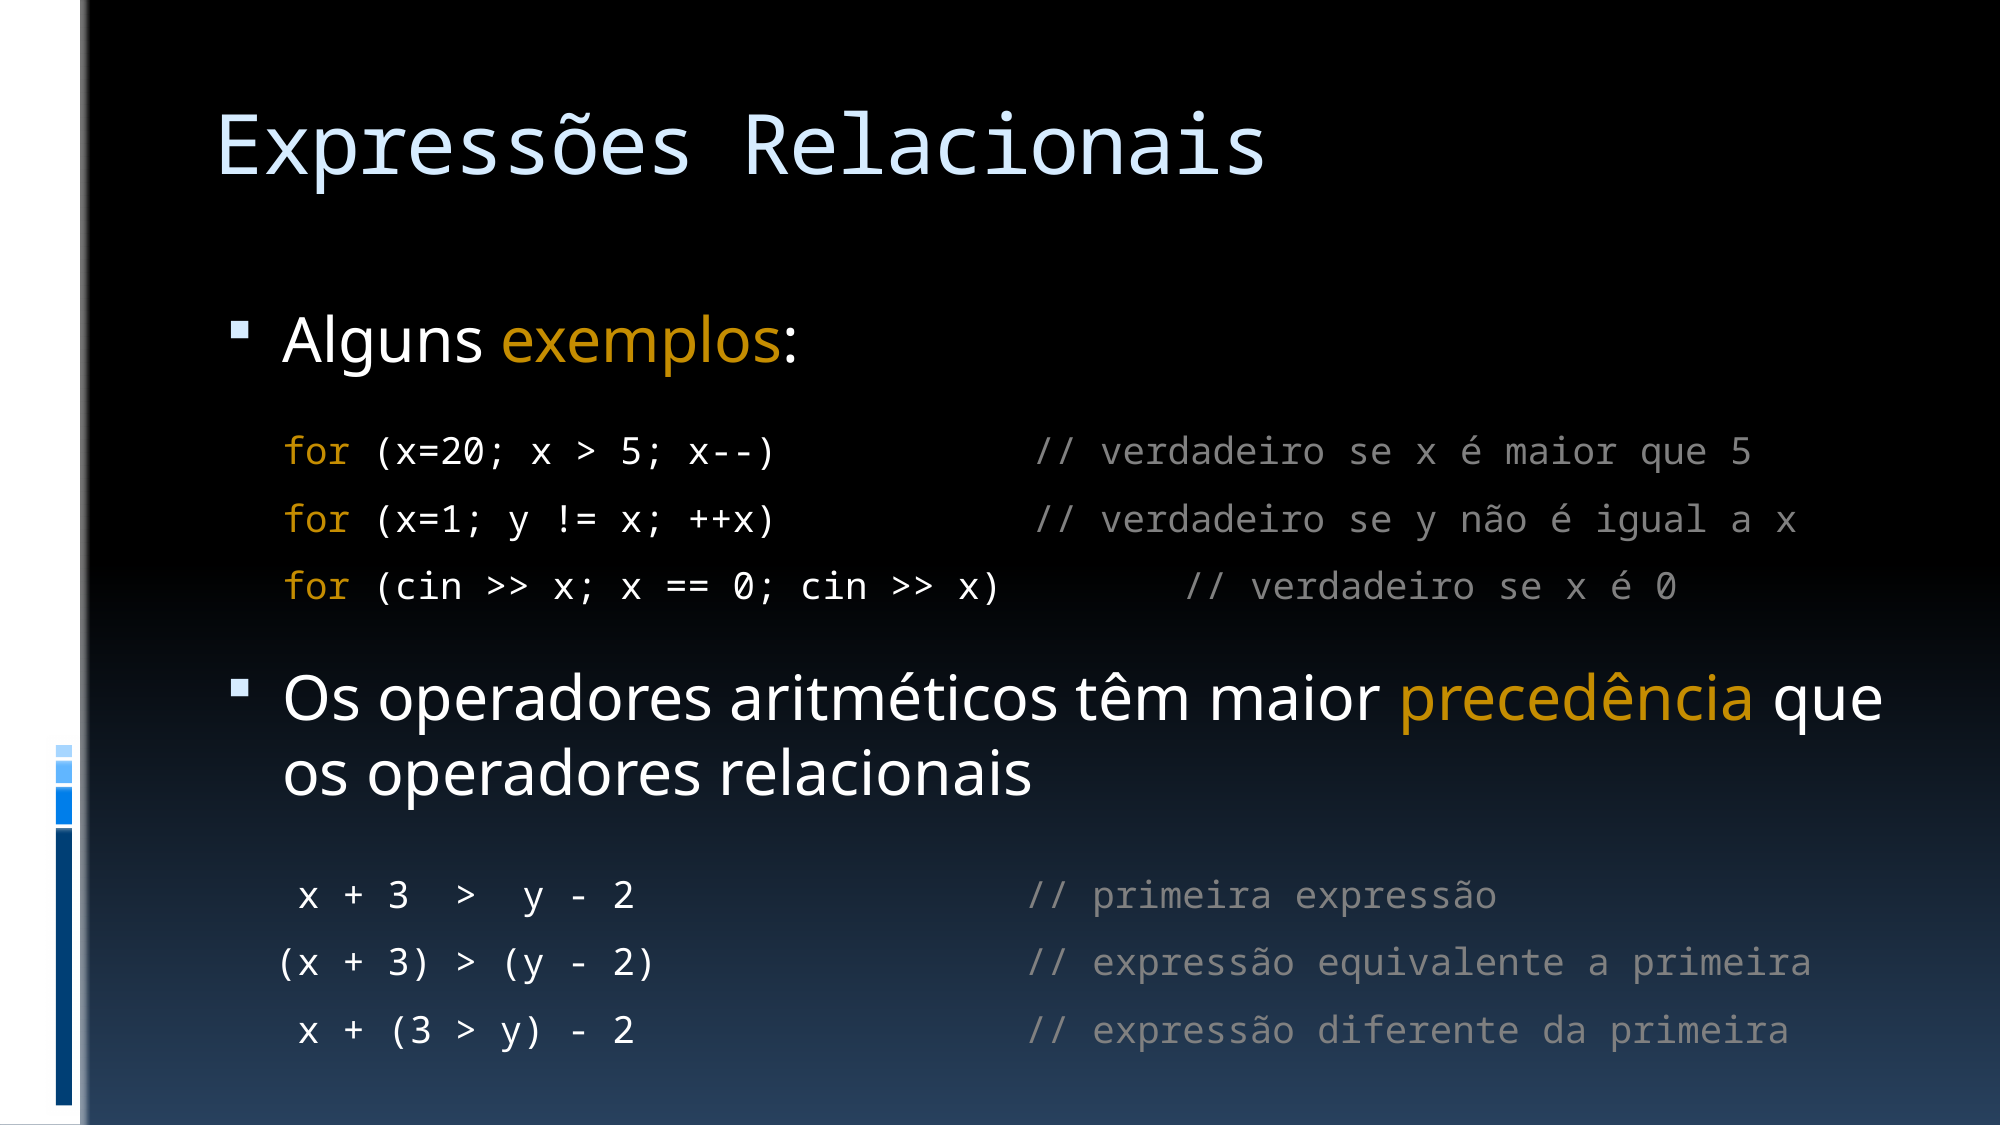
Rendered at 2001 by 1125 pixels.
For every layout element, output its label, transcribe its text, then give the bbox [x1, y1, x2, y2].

list Alguns exemplos: Os operadores aritméticos têm maior precedência que os operadores relacionais [200, 292, 1900, 1043]
title Expressões Relacionais [200, 83, 1900, 234]
text_box for (x=20; x > 5; x--) // verdadeiro se x é maior que 5 for (x=1; y != x; ++x) // verdadeiro se y não é igual a x for (cin >> x; x == 0; cin >> x) // verdadeiro se x é 0 [267, 397, 1827, 615]
text_box x + 3 > y - 2 // primeira expressão (x + 3) > (y - 2) // expressão equivalente a primeira x + (3 > y) - 2 // expressão diferente da primeira [259, 840, 1934, 1059]
